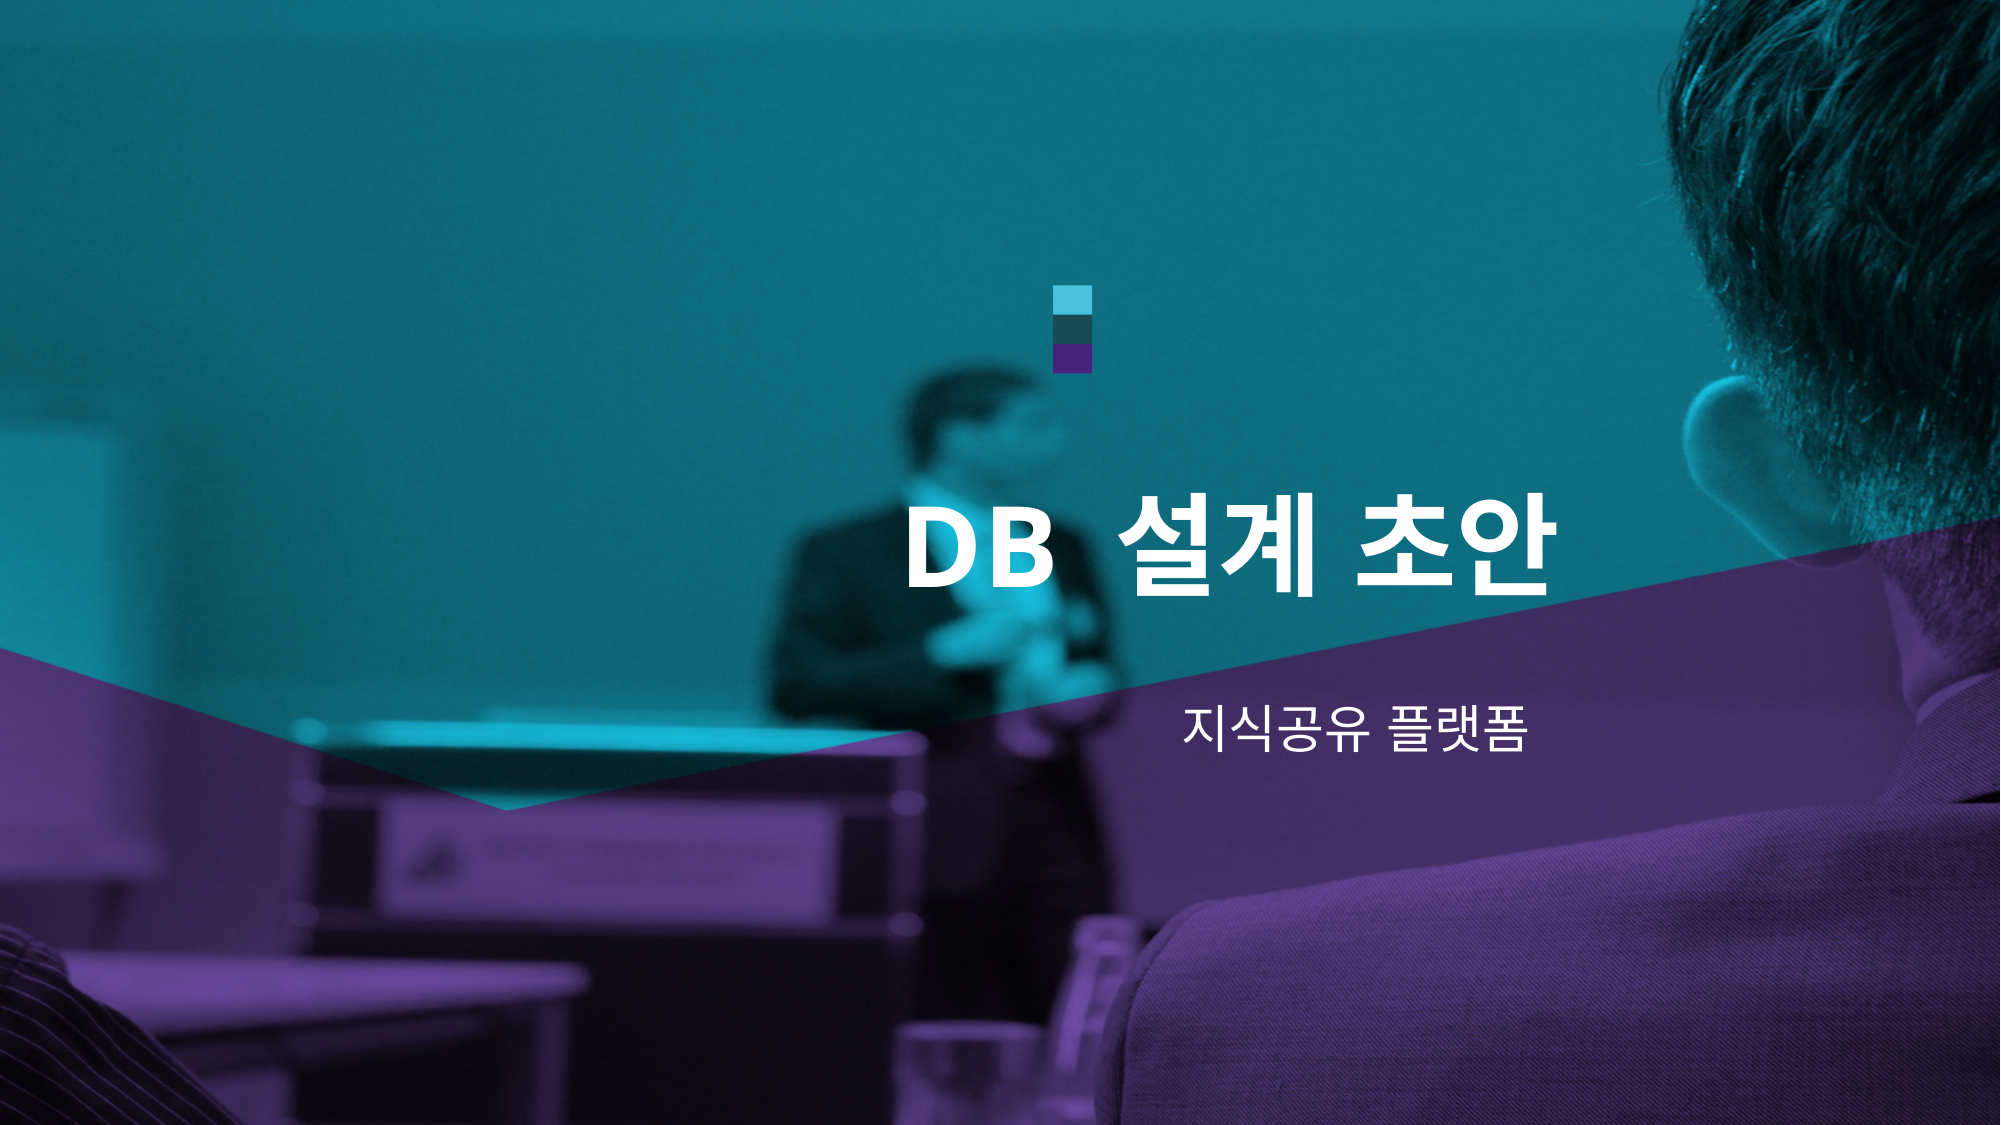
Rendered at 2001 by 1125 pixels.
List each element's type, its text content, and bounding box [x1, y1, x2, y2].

title DB 설계 초안 [884, 467, 1711, 821]
picture [0, 0, 2001, 1125]
text_box 지식공유 플랫폼 [1166, 689, 1832, 820]
